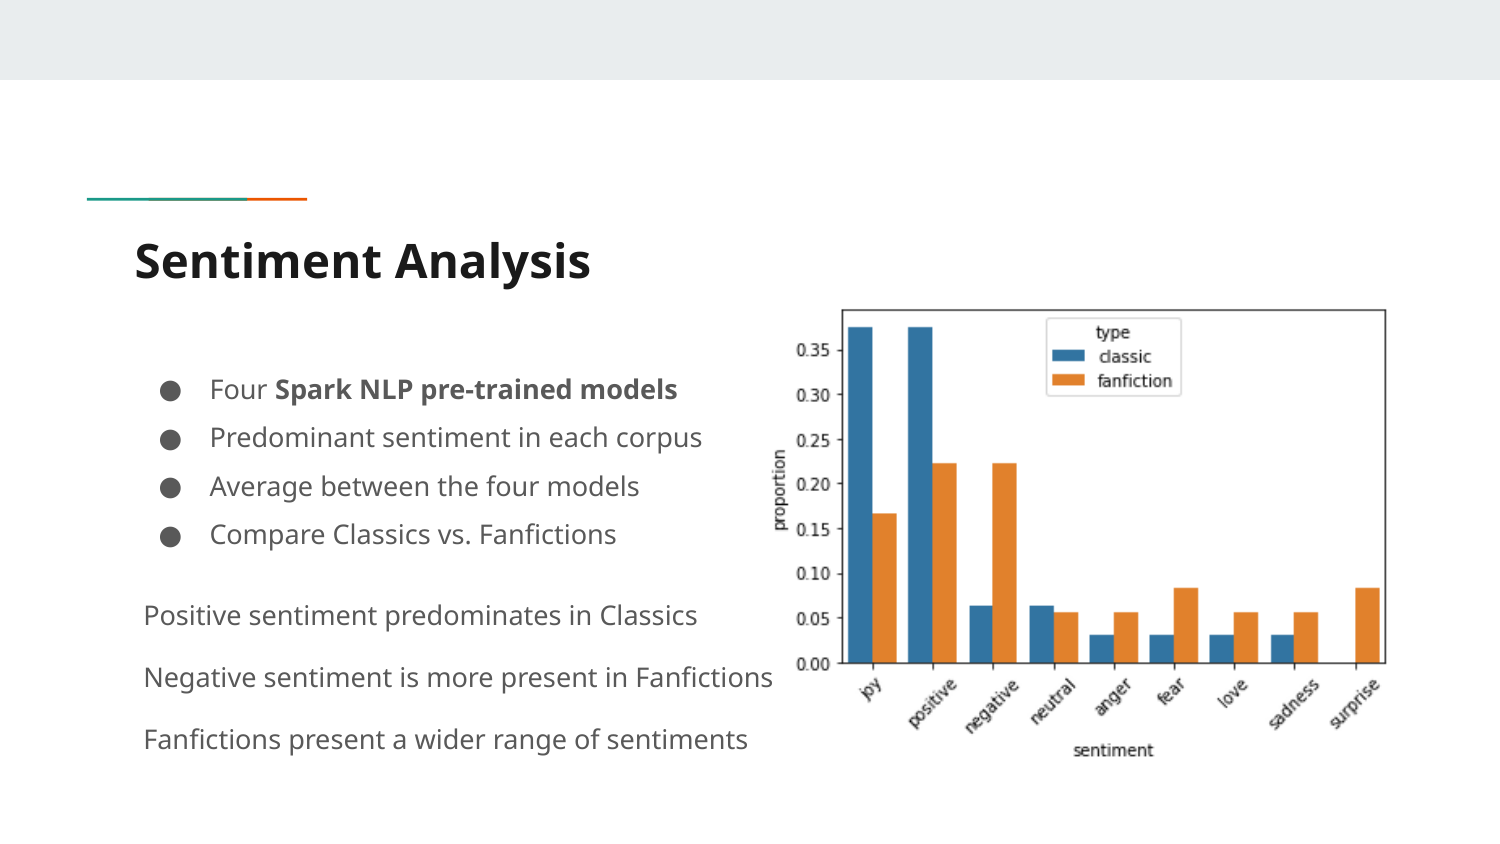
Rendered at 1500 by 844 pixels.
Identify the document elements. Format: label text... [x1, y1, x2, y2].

list Four Spark NLP pre-trained models Predominant sentiment in each corpus Average between the four models Compare Classics vs. Fanfictions [119, 341, 751, 712]
title Sentiment Analysis [119, 216, 1381, 305]
picture [756, 303, 1414, 768]
text_box Positive sentiment predominates in Classics Negative sentiment is more present in Fanfictions Fanfictions present a wider range of sentiments [128, 578, 752, 771]
